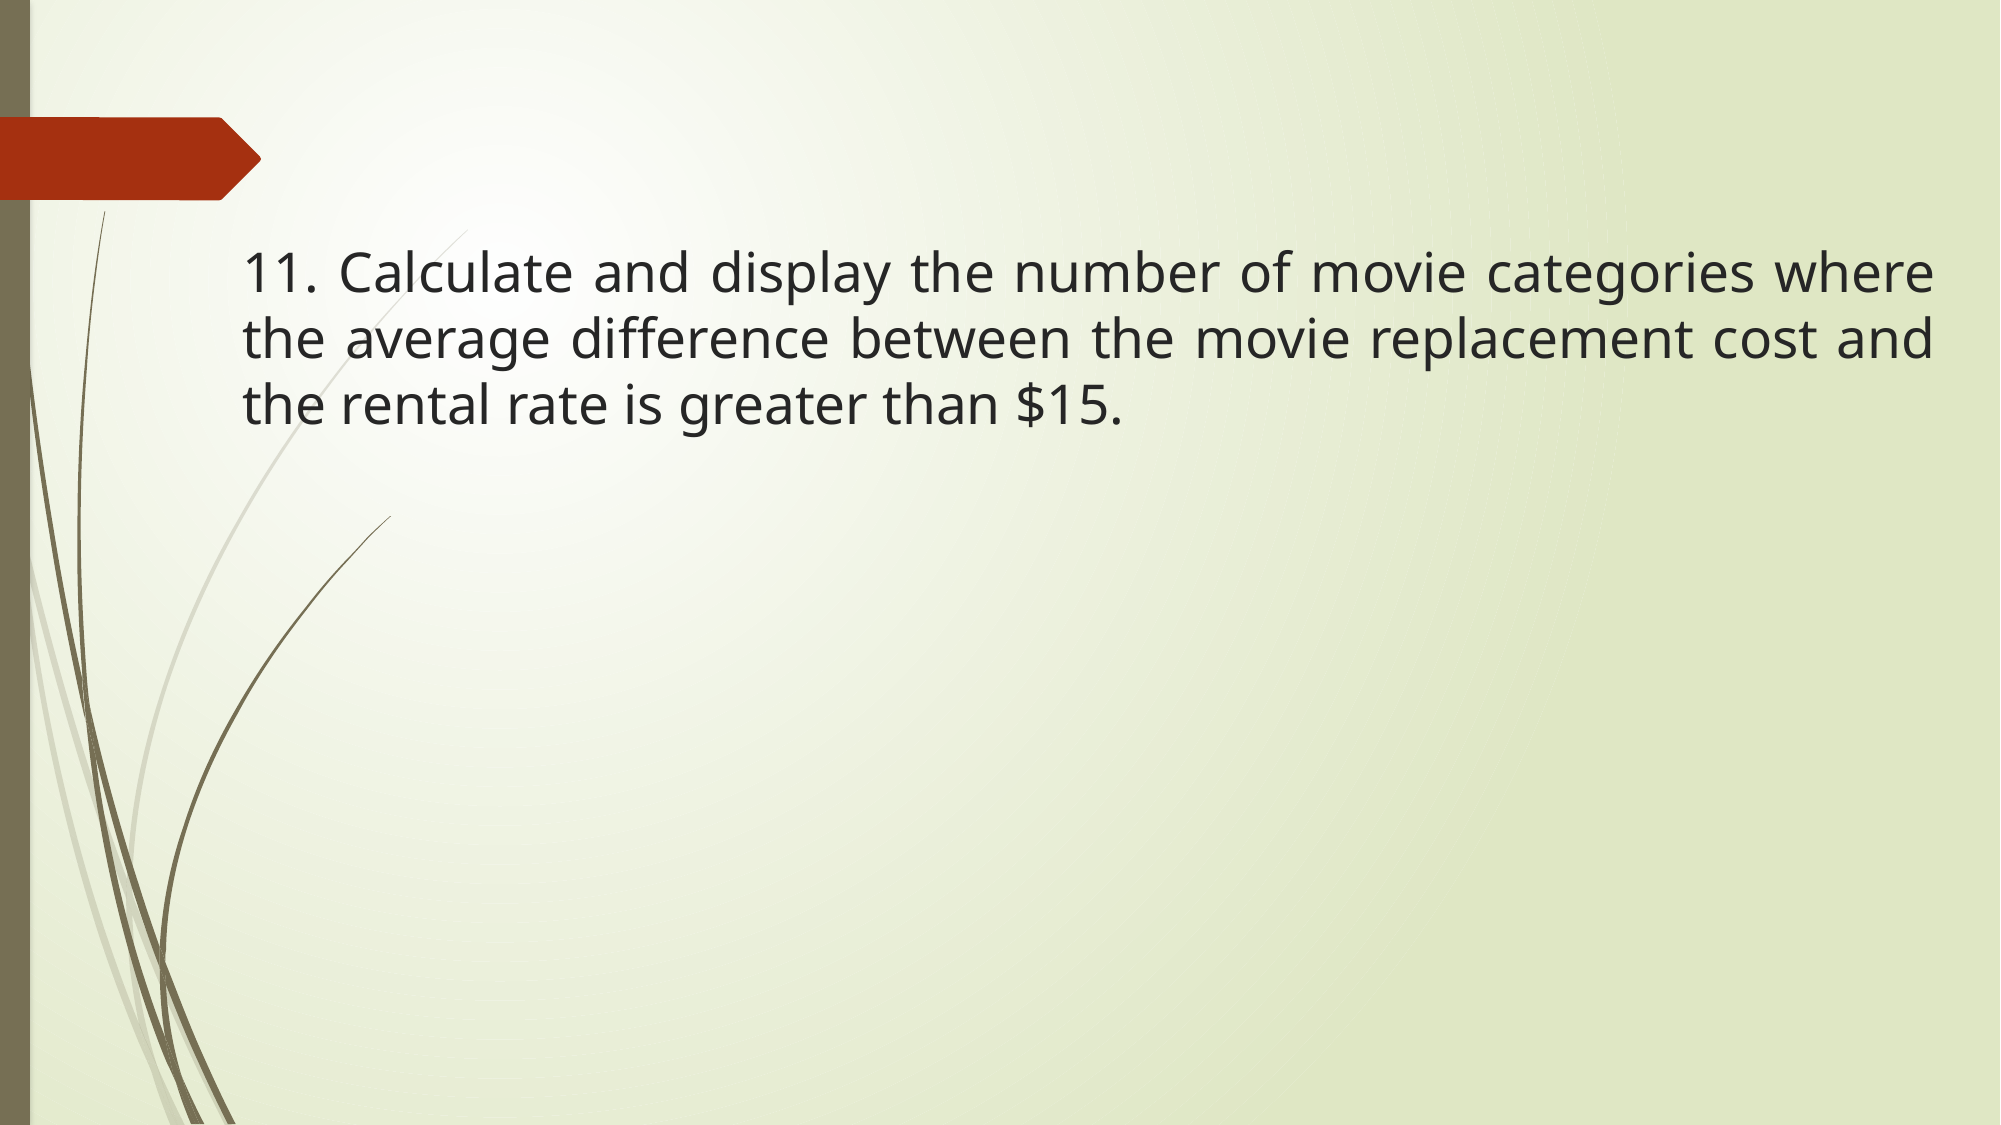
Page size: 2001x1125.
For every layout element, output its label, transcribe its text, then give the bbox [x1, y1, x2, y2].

title 11. Calculate and display the number of movie categories where the average difference between the movie replacement cost and the rental rate is greater than $15. [227, 230, 1953, 448]
